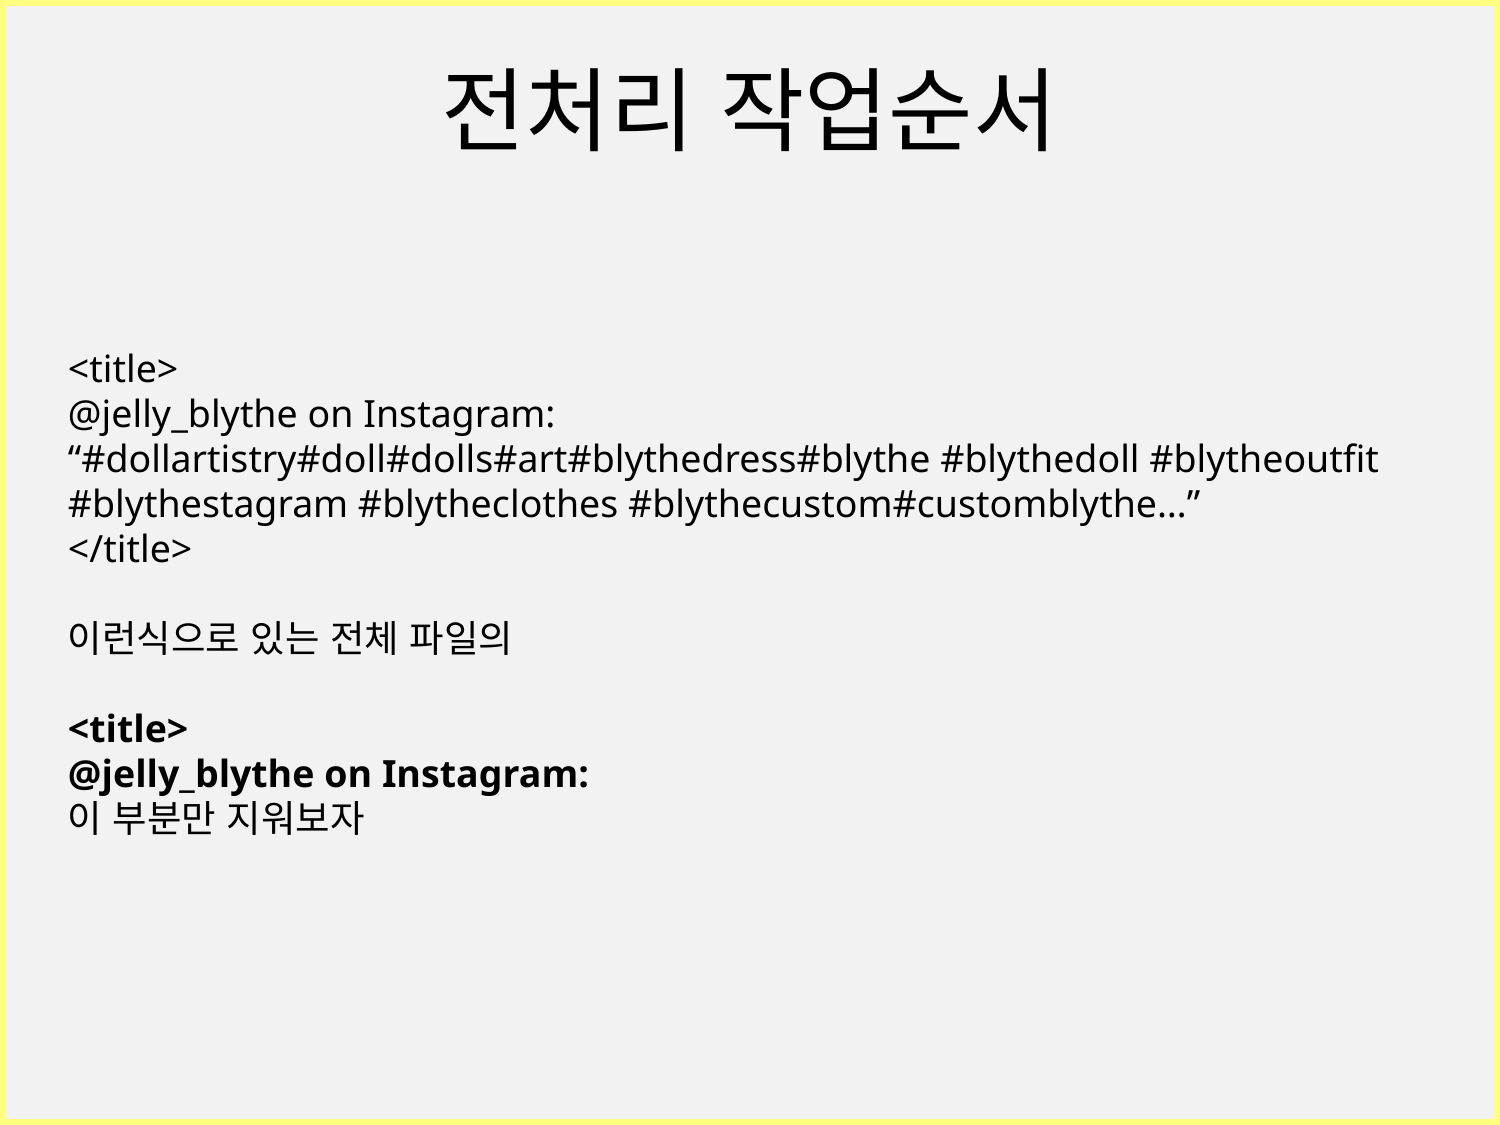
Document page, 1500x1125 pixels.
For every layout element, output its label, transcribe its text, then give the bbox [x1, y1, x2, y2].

text_box <title> @jelly_blythe on Instagram: “#dollartistry#doll#dolls#art#blythedress#blythe #blythedoll #blytheoutfit #blythestagram #blytheclothes #blythecustom#customblythe…” </title> 이런식으로 있는 전체 파일의 <title> @jelly_blythe on Instagram: 이 부분만 지워보자 [53, 338, 1436, 848]
text_box 전처리 작업순서 [74, 45, 1425, 233]
